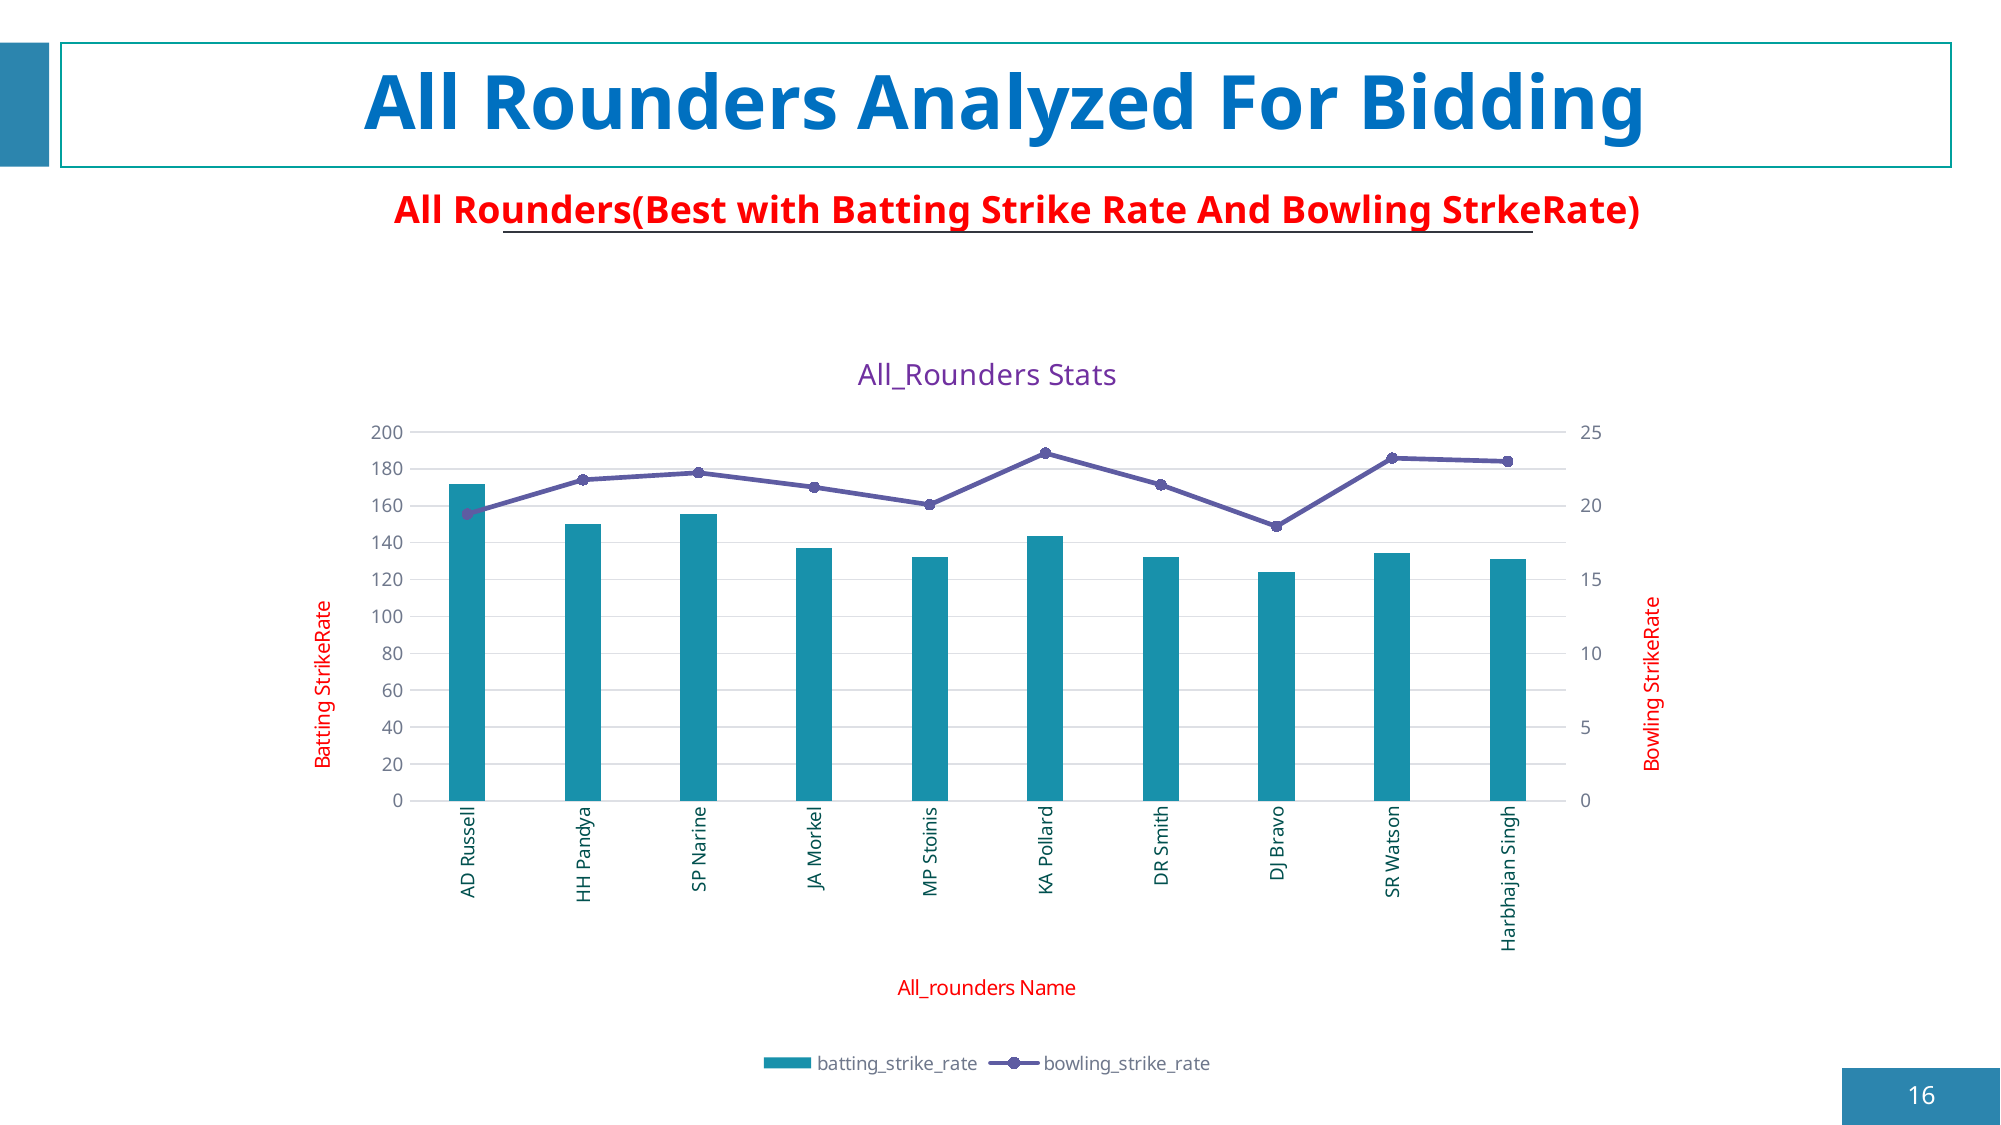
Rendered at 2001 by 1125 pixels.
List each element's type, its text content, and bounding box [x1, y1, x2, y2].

chart [274, 322, 1700, 1083]
title All Rounders Analyzed For Bidding [60, 42, 1952, 168]
text_box All Rounders(Best with Batting Strike Rate And Bowling StrkeRate) [97, 178, 1939, 239]
slide_number 16 [1889, 1079, 1951, 1114]
